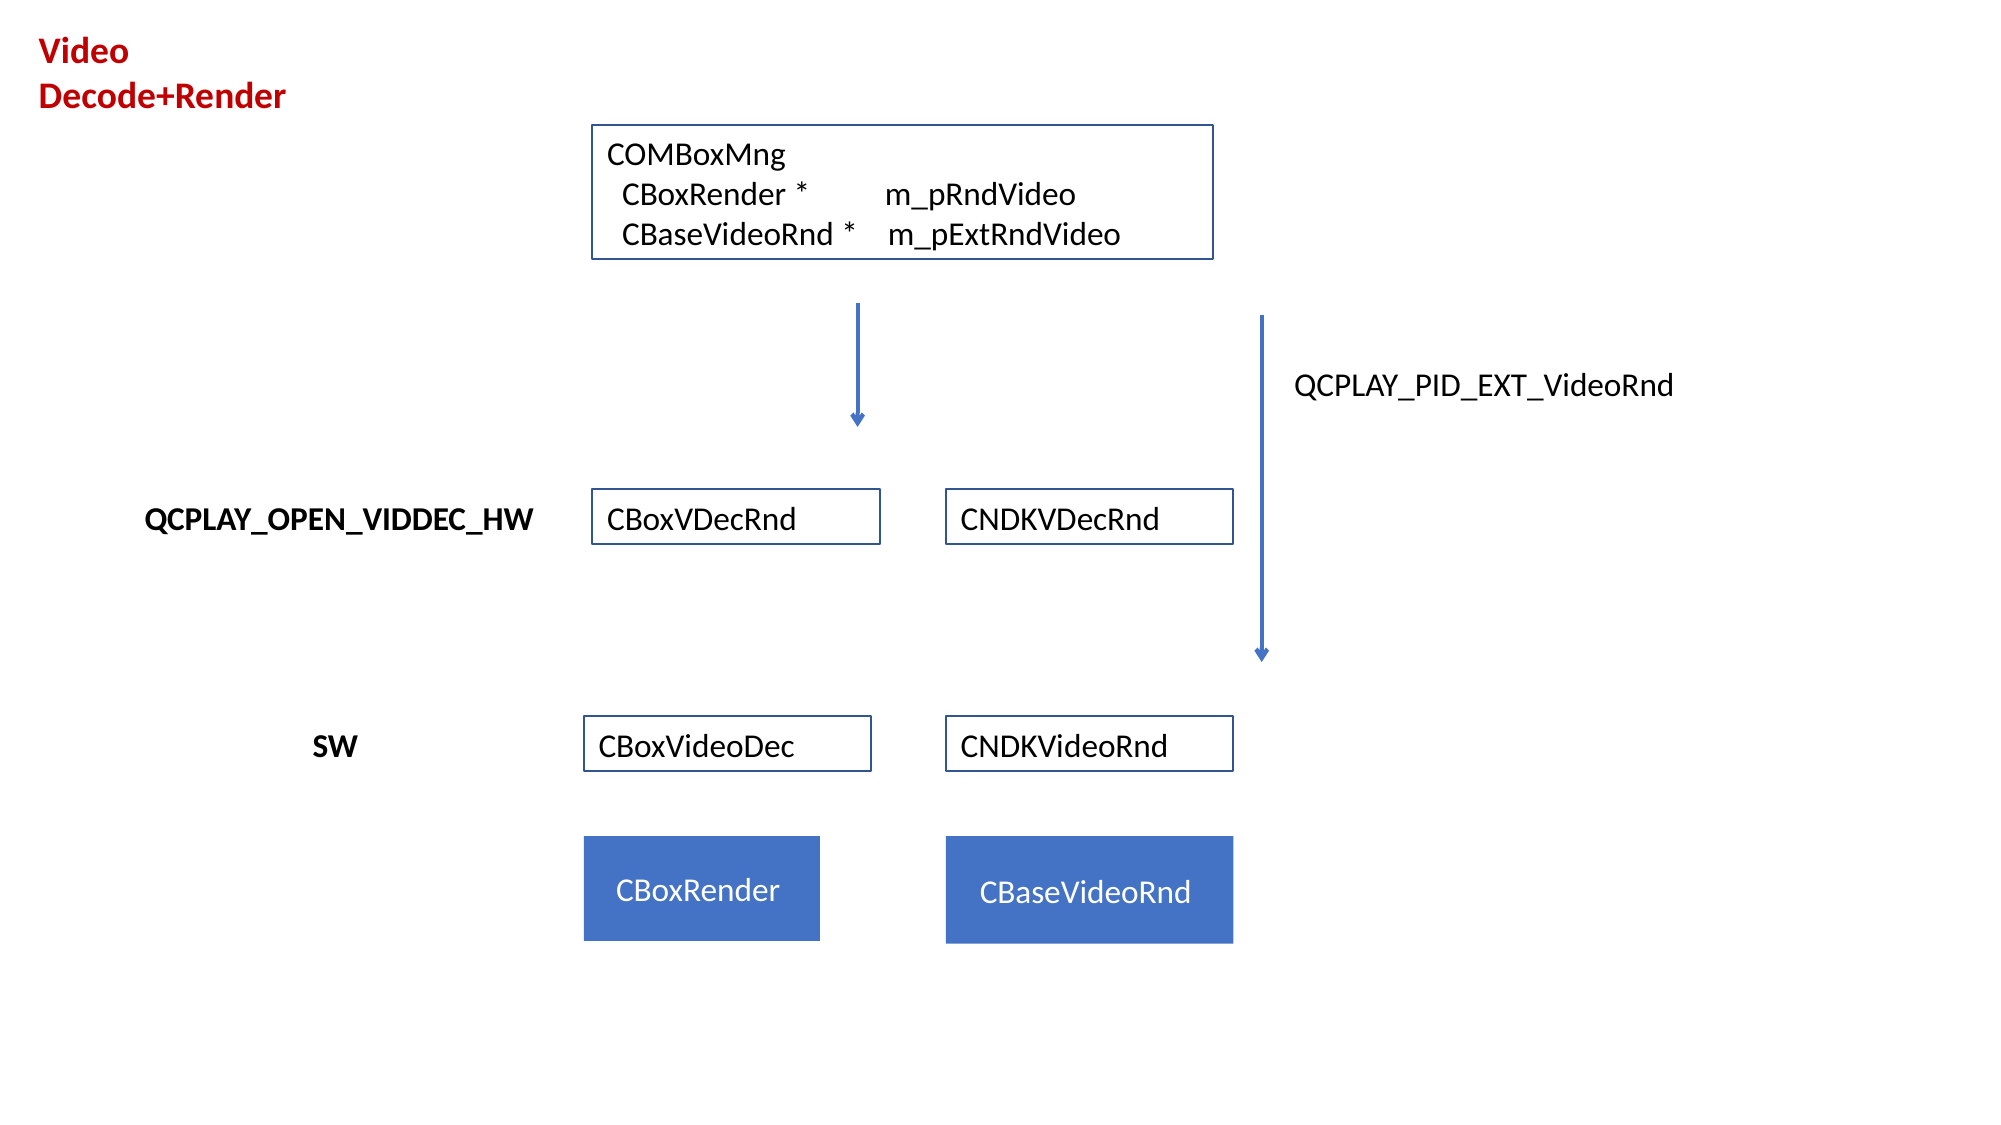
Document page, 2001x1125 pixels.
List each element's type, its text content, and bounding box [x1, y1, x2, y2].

text_box QCPLAY_PID_EXT_VideoRnd [1279, 355, 1697, 411]
text_box CNDKVDecRnd [945, 489, 1234, 544]
text_box CBoxRender [583, 836, 820, 941]
text_box Video Decode+Render [23, 19, 311, 124]
text_box QCPLAY_OPEN_VIDDEC_HW [129, 489, 563, 544]
text_box COMBoxMng CBoxRender * m_pRndVideo CBaseVideoRnd * m_pExtRndVideo [592, 124, 1213, 260]
text_box CBaseVideoRnd [945, 836, 1234, 944]
text_box CBoxVideoDec [583, 716, 872, 772]
text_box CNDKVideoRnd [945, 716, 1234, 772]
text_box CBoxVDecRnd [592, 489, 880, 544]
text_box SW [297, 716, 395, 772]
